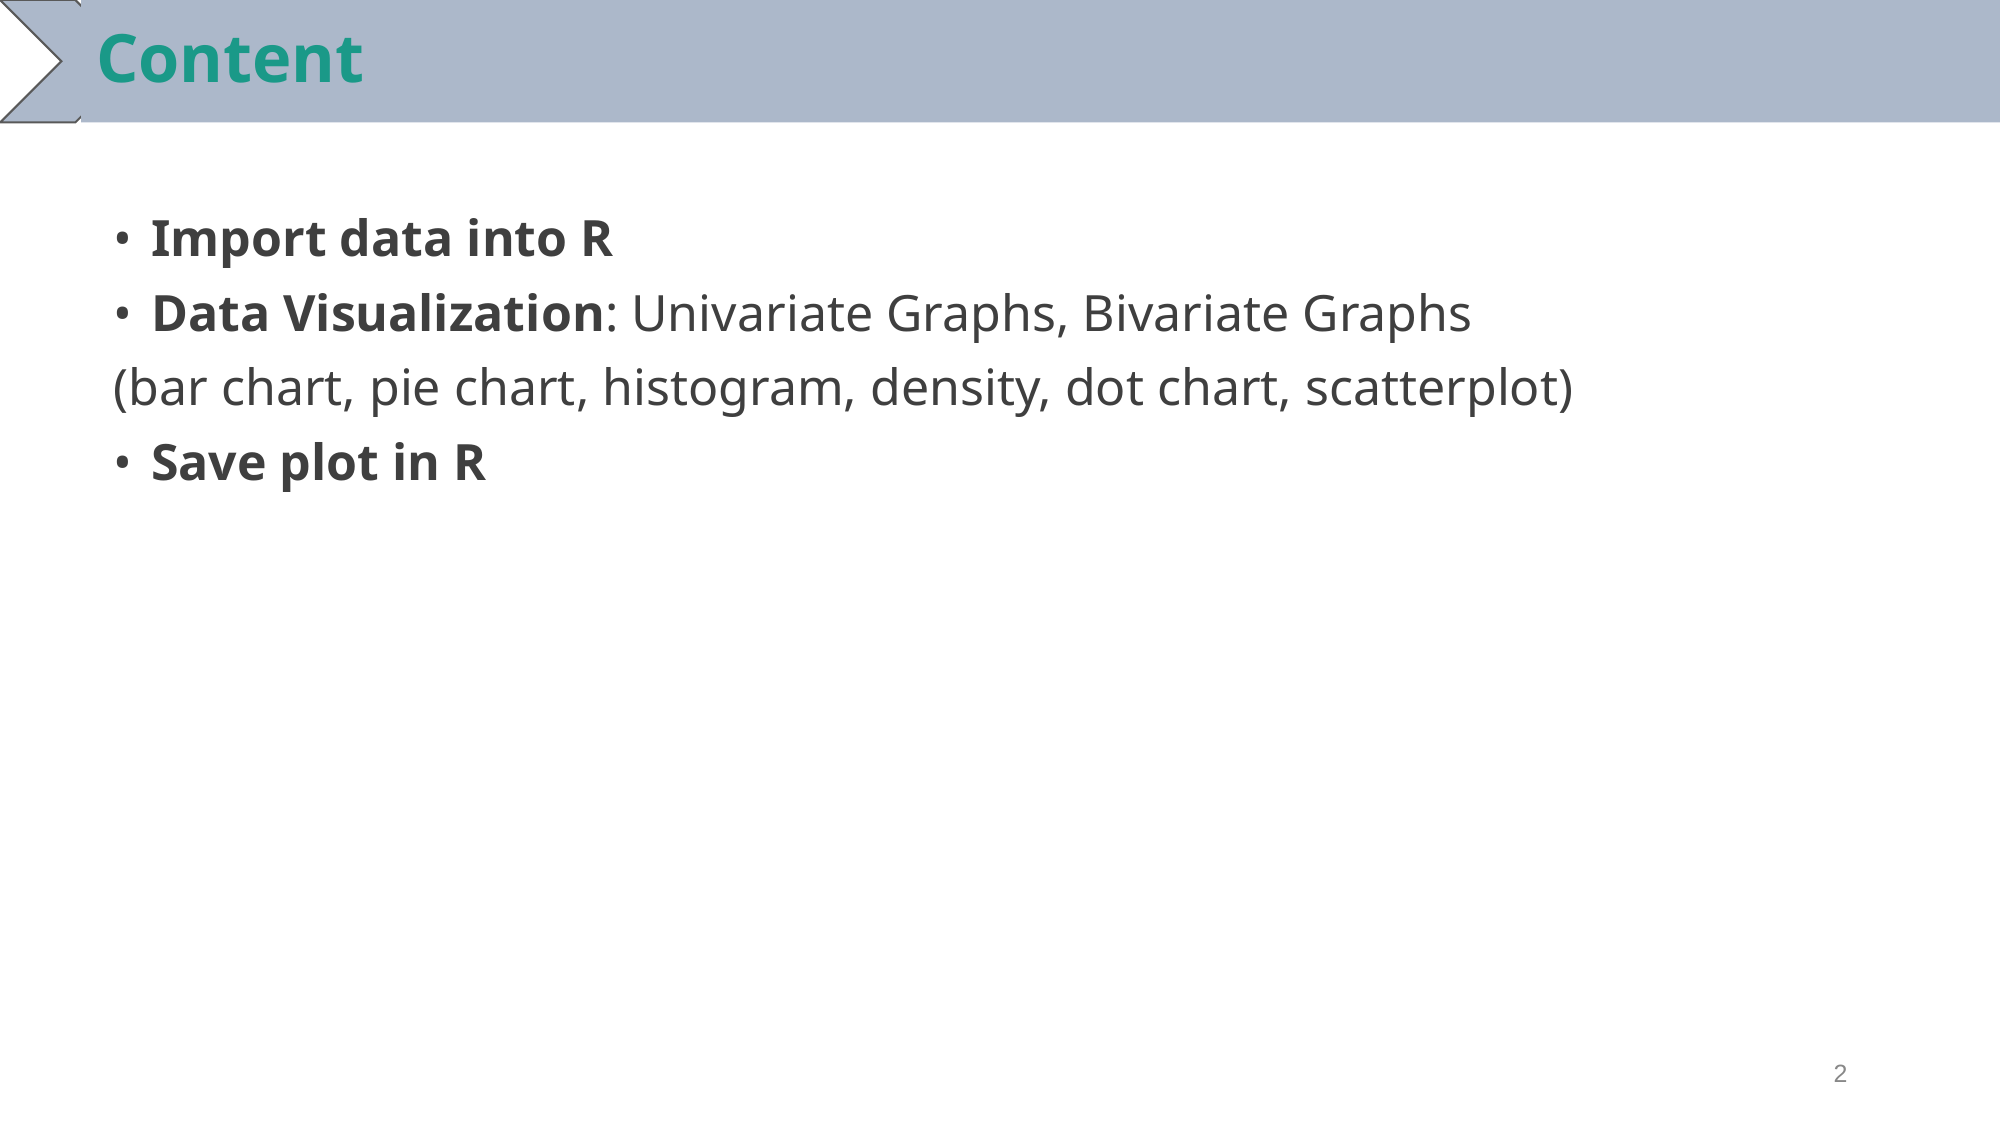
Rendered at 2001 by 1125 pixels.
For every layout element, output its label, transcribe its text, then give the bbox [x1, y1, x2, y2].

title Content [81, 0, 2000, 123]
list Import data into R Data Visualization: Univariate Graphs, Bivariate Graphs (bar chart, pie chart, histogram, density, dot chart, scatterplot) Save plot in R [98, 205, 1824, 920]
text_box [0, 0, 81, 123]
slide_number ‹#› [1412, 1042, 1863, 1103]
